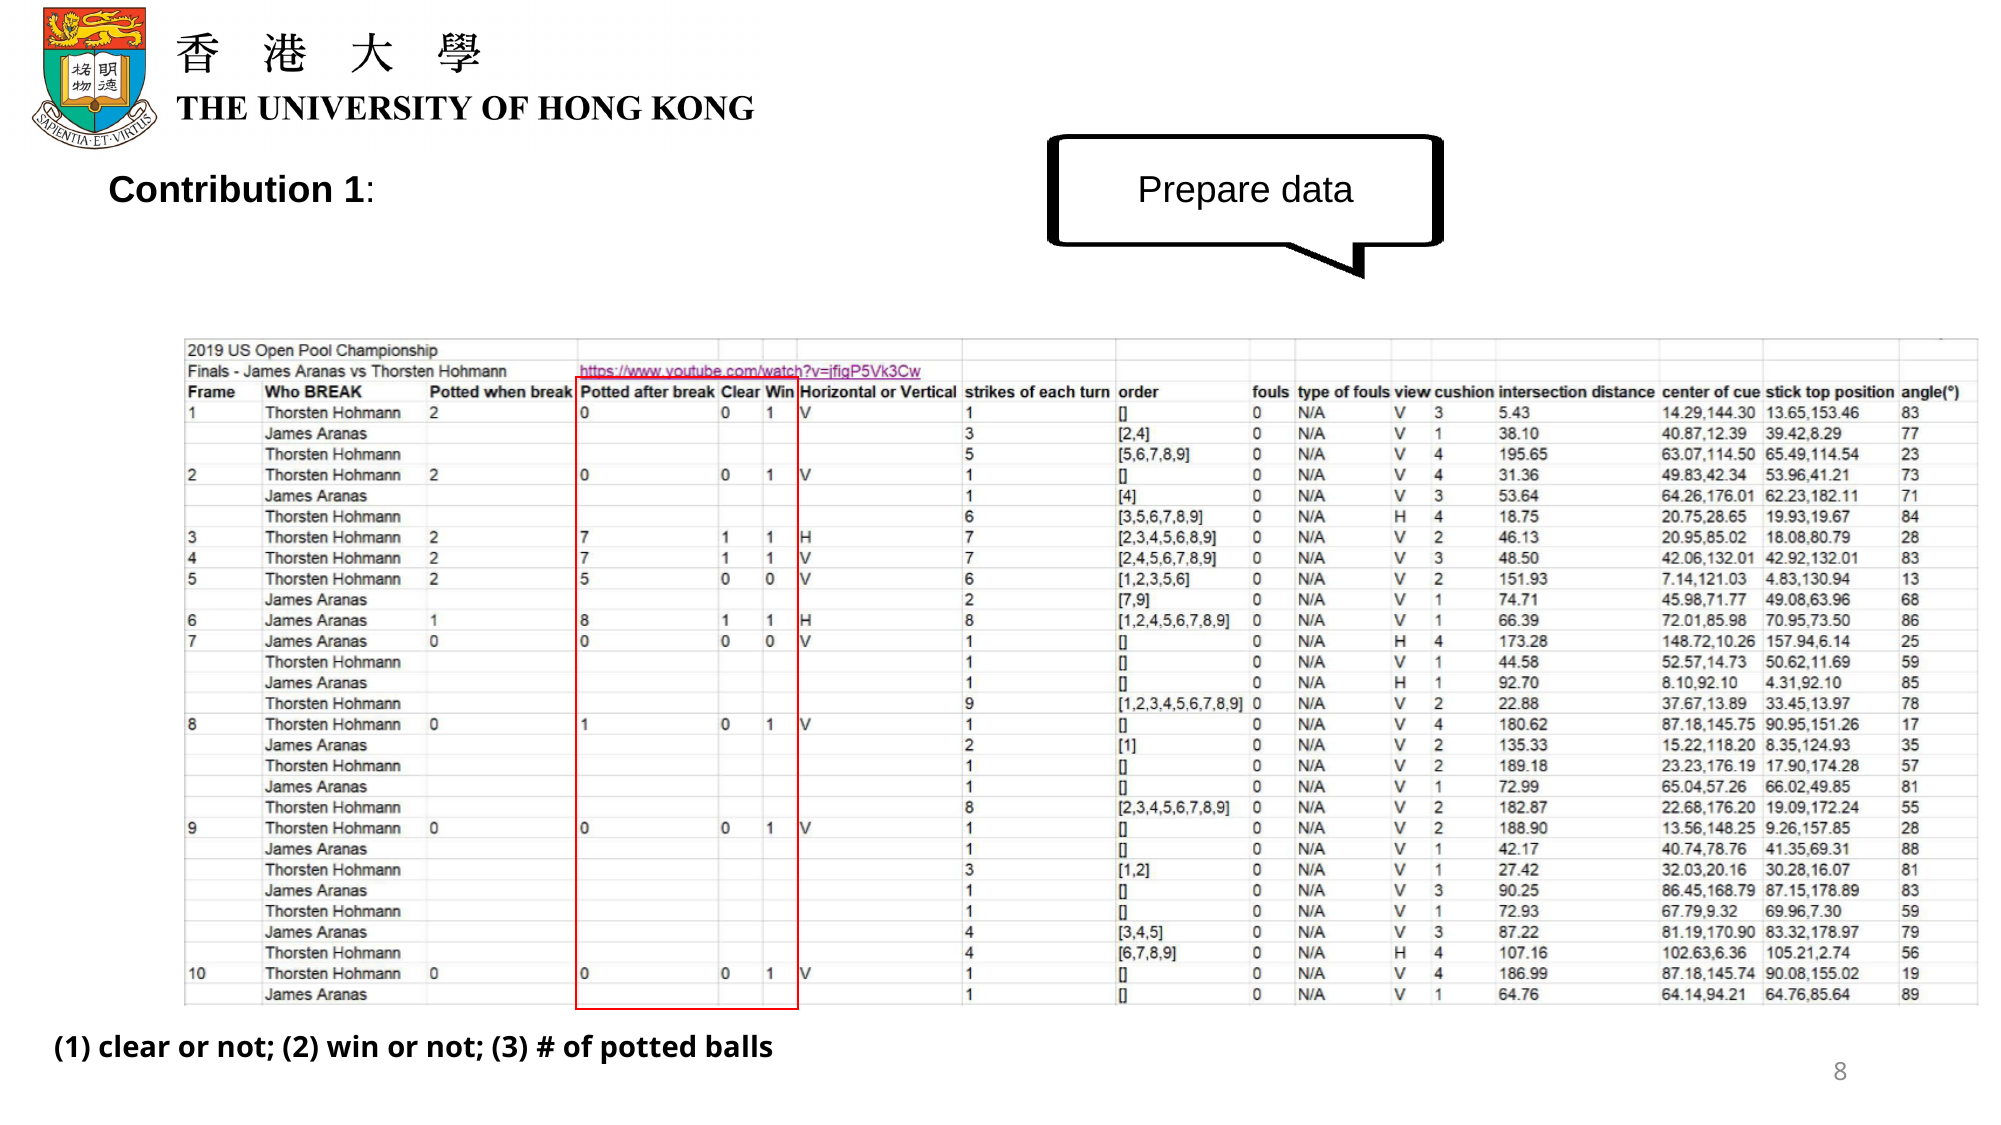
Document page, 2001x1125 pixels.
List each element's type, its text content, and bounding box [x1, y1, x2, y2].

text_box Contribution 1: [93, 157, 966, 218]
slide_number 8 [1412, 1071, 1863, 1103]
picture [0, 0, 774, 158]
text_box (1) clear or not; (2) win or not; (3) # of potted balls [39, 1021, 1894, 1071]
text_box [575, 1006, 799, 1010]
picture [183, 335, 1982, 1006]
picture [966, 94, 1526, 319]
